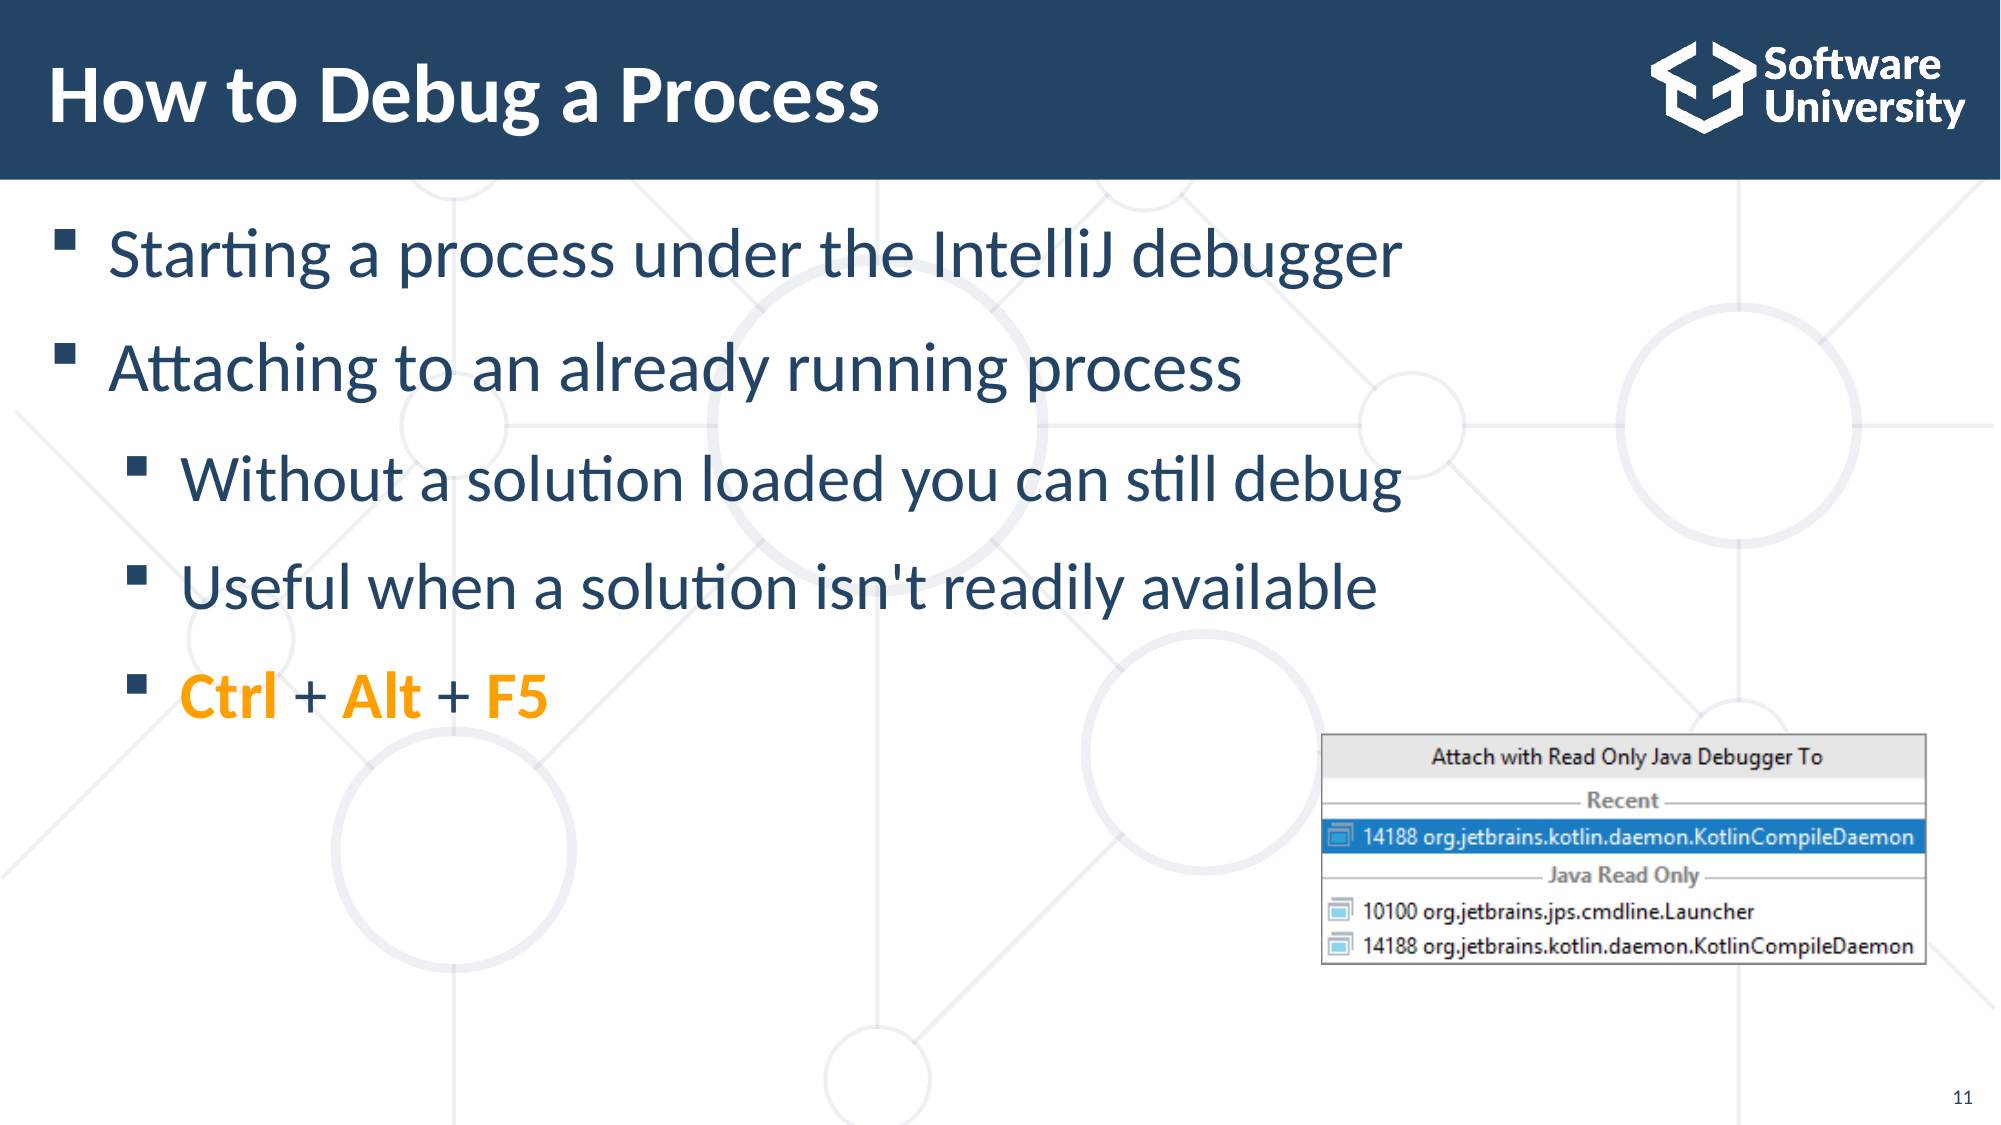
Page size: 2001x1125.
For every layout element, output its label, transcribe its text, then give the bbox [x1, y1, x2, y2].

title How to Debug a Process [31, 16, 1625, 162]
picture [1321, 731, 1929, 965]
slide_number 11 [1927, 1067, 1989, 1117]
picture [1651, 41, 1966, 134]
list Starting a process under the IntelliJ debugger Attaching to an already running process Without a solution loaded you can still debug Useful when a solution isn't readily available Ctrl + Alt + F5 [31, 196, 1970, 1104]
